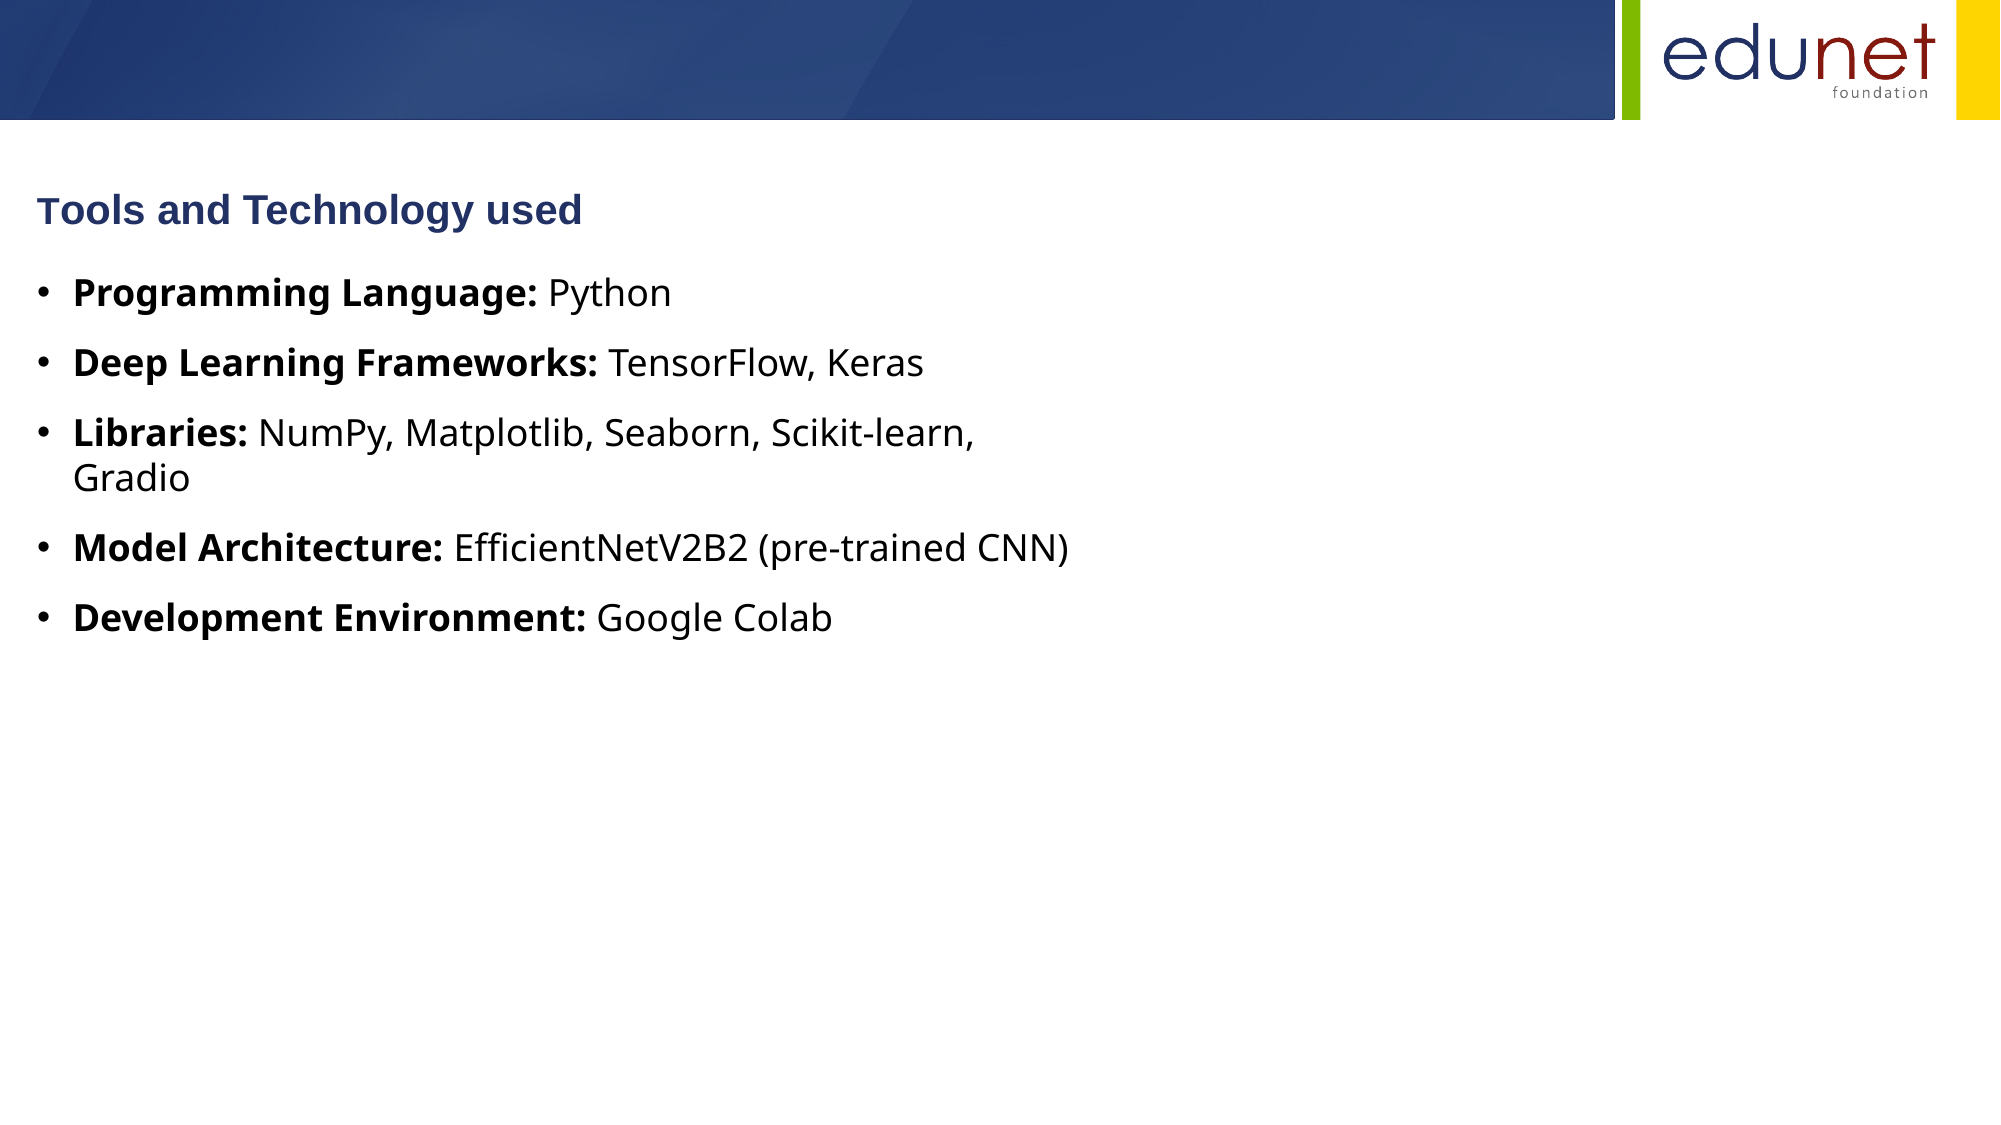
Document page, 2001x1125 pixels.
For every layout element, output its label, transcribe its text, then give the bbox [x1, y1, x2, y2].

text_box Tools and Technology used [22, 175, 1024, 240]
text_box Programming Language: Python Deep Learning Frameworks: TensorFlow, Keras Libraries: NumPy, Matplotlib, Seaborn, Scikit-learn, Gradio Model Architecture: EfficientNetV2B2 (pre-trained CNN) Development Environment: Google Colab [22, 261, 1116, 647]
picture [1652, 12, 1948, 108]
